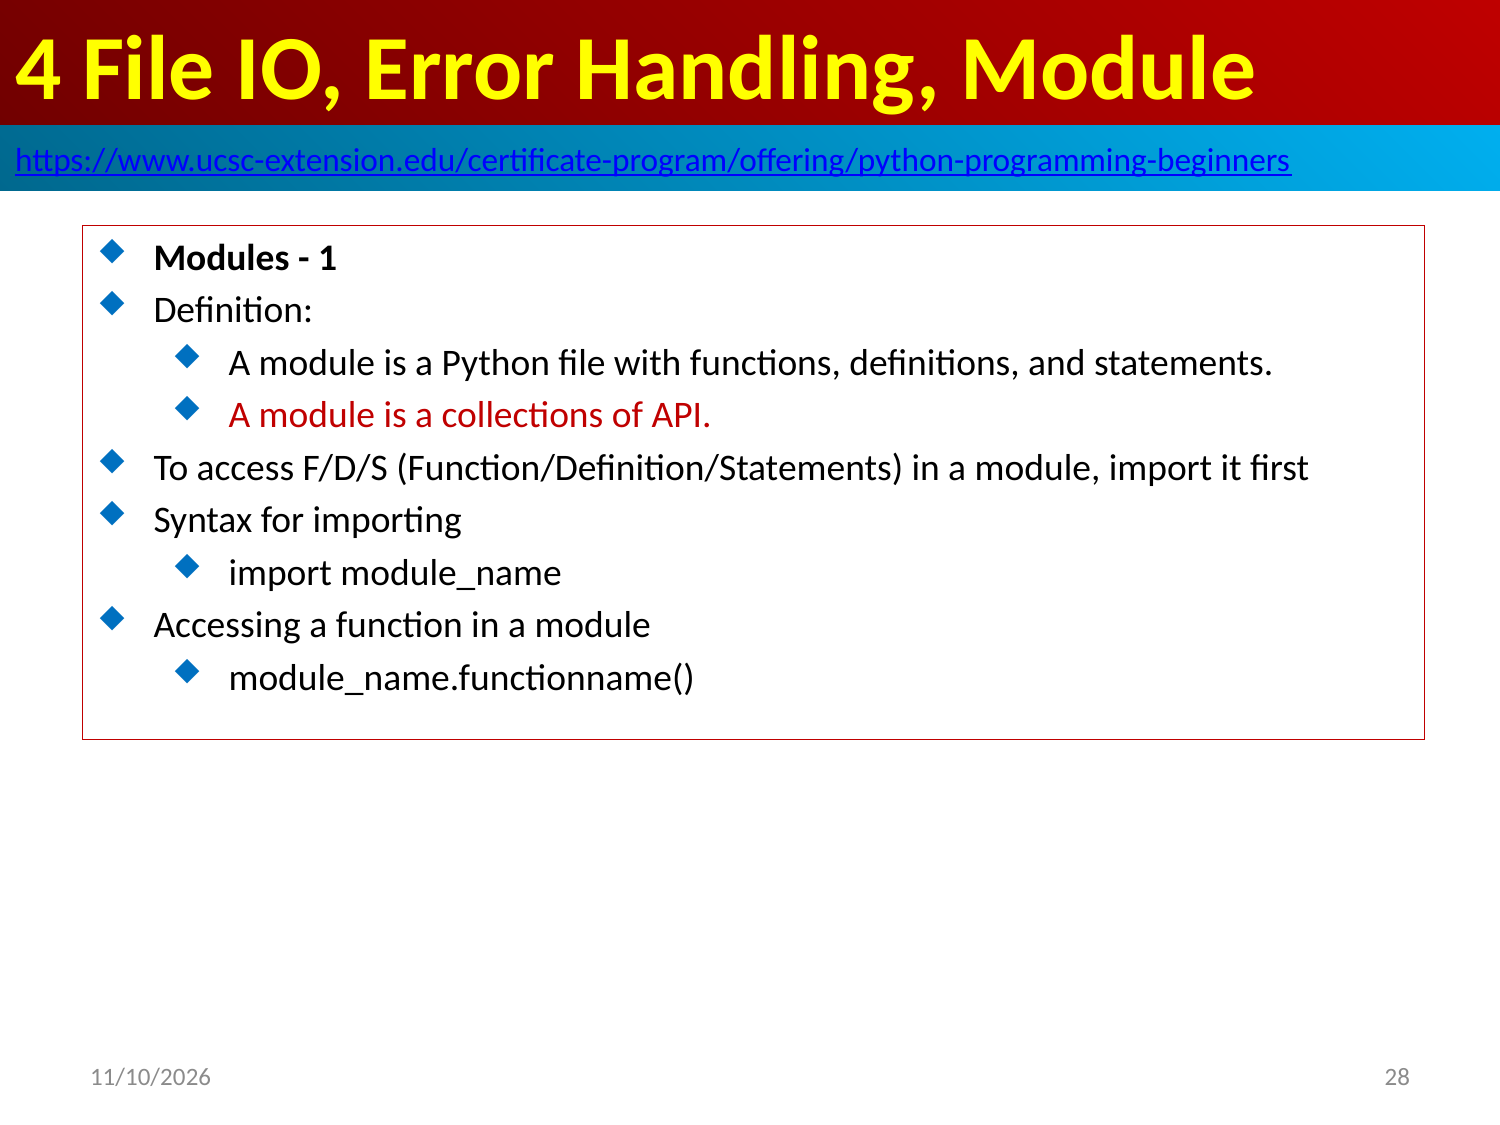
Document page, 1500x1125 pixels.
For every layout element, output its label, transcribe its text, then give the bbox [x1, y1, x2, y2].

text_box https://www.ucsc-extension.edu/certificate-program/offering/python-programming-beginners [0, 125, 1500, 191]
title 4 File IO, Error Handling, Module [0, 0, 1500, 125]
subtitle Modules - 1 Definition: A module is a Python file with functions, definitions, and statements. A module is a collections of API. To access F/D/S (Function/Definition/Statements) in a module, import it first Syntax for importing import module_name Accessing a function in a module module_name.functionname() [82, 225, 1425, 740]
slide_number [75, 1042, 425, 1109]
slide_number 28 [1074, 1042, 1425, 1109]
